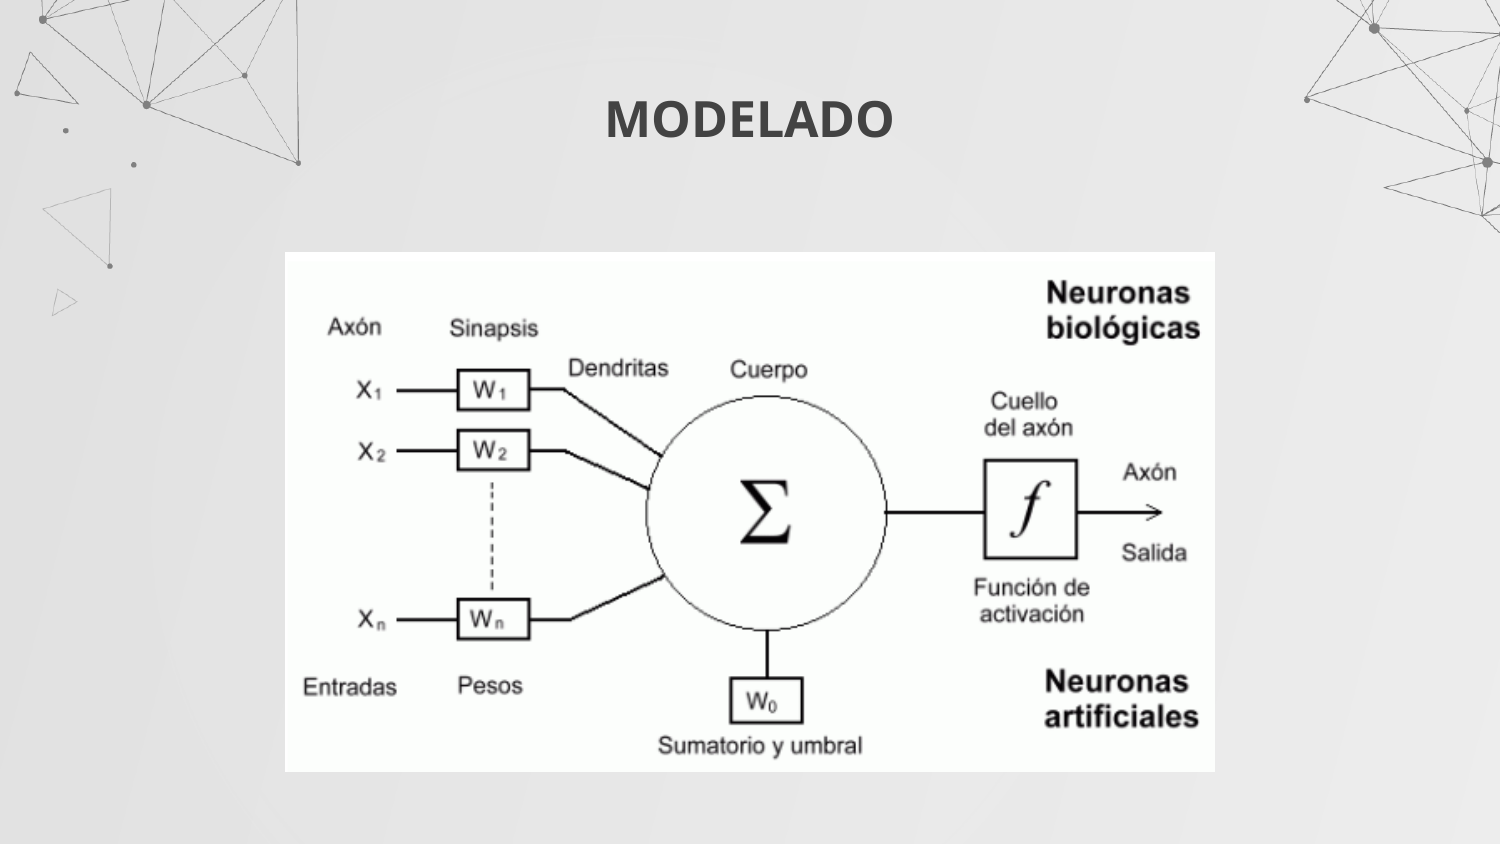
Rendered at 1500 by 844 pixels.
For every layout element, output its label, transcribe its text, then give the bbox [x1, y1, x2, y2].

picture [0, 0, 1500, 844]
title MODELADO [322, 72, 1178, 228]
